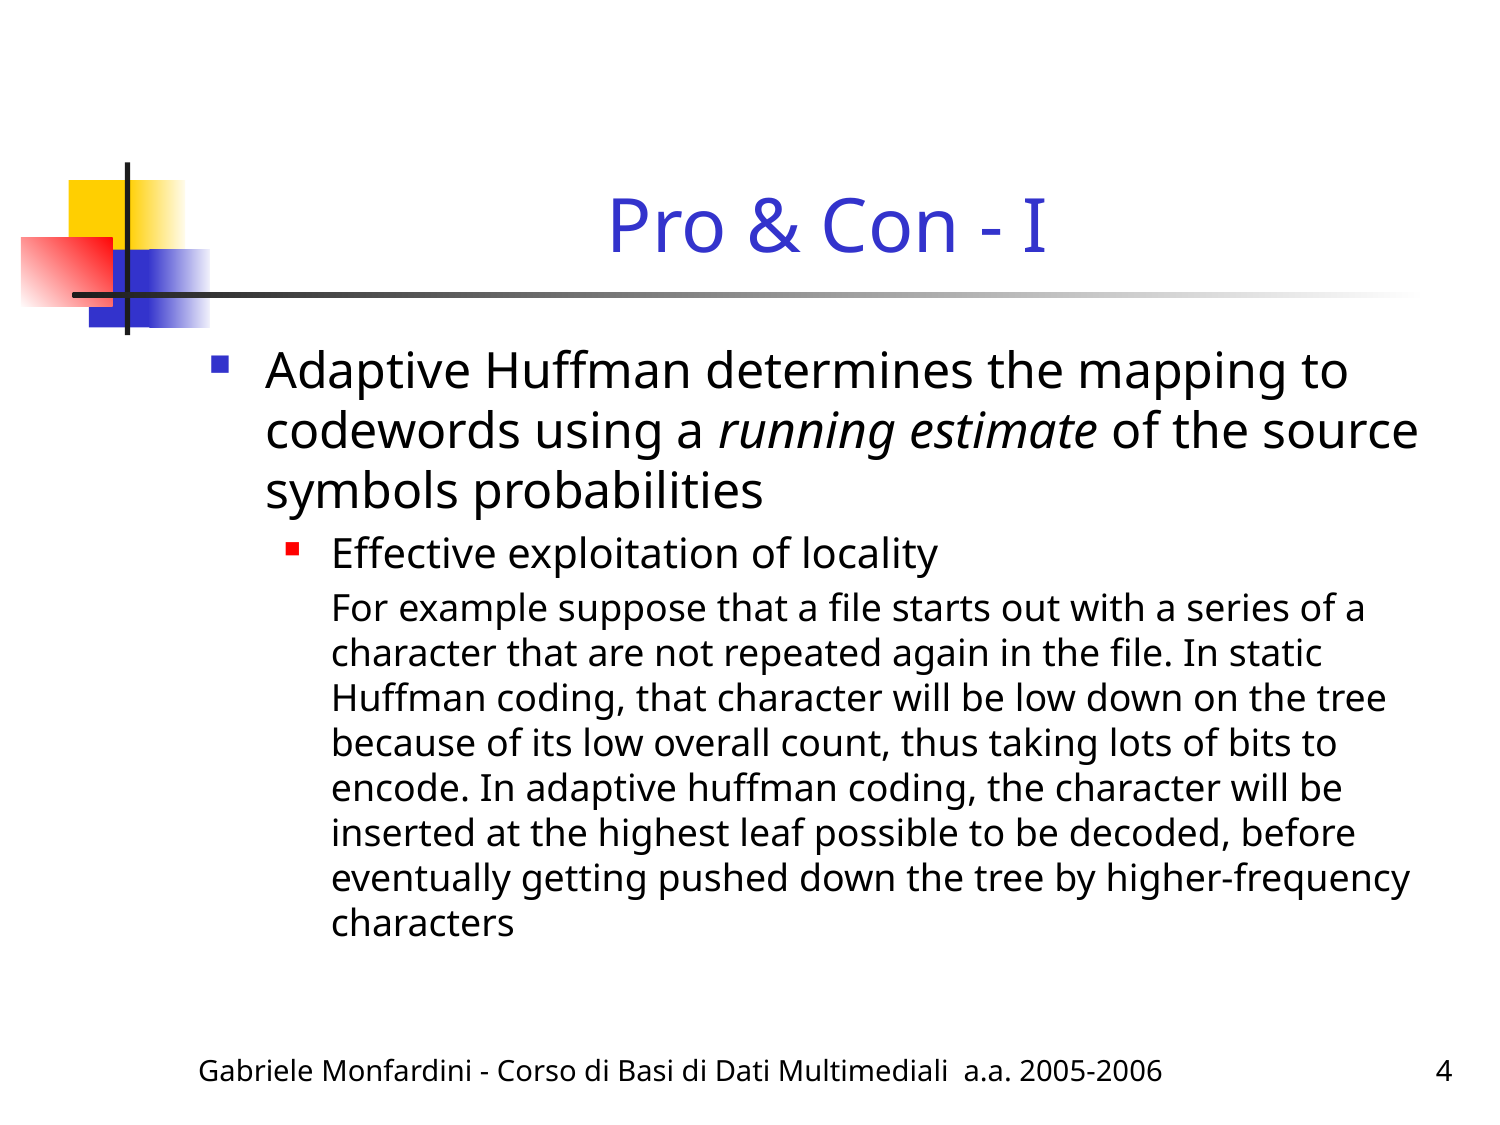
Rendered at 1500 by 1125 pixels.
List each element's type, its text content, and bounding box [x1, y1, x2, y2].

list Adaptive Huffman determines the mapping to codewords using a running estimate of the source symbols probabilities Effective exploitation of locality For example suppose that a file starts out with a series of a character that are not repeated again in the file. In static Huffman coding, that character will be low down on the tree because of its low overall count, thus taking lots of bits to encode. In adaptive huffman coding, the character will be inserted at the highest leaf possible to be decoded, before eventually getting pushed down the tree by higher-frequency characters [193, 331, 1469, 1006]
slide_number 4 [1340, 1024, 1468, 1100]
footer Gabriele Monfardini - Corso di Basi di Dati Multimediali a.a. 2005-2006 [183, 1024, 1317, 1100]
title Pro & Con - I [188, 35, 1468, 275]
